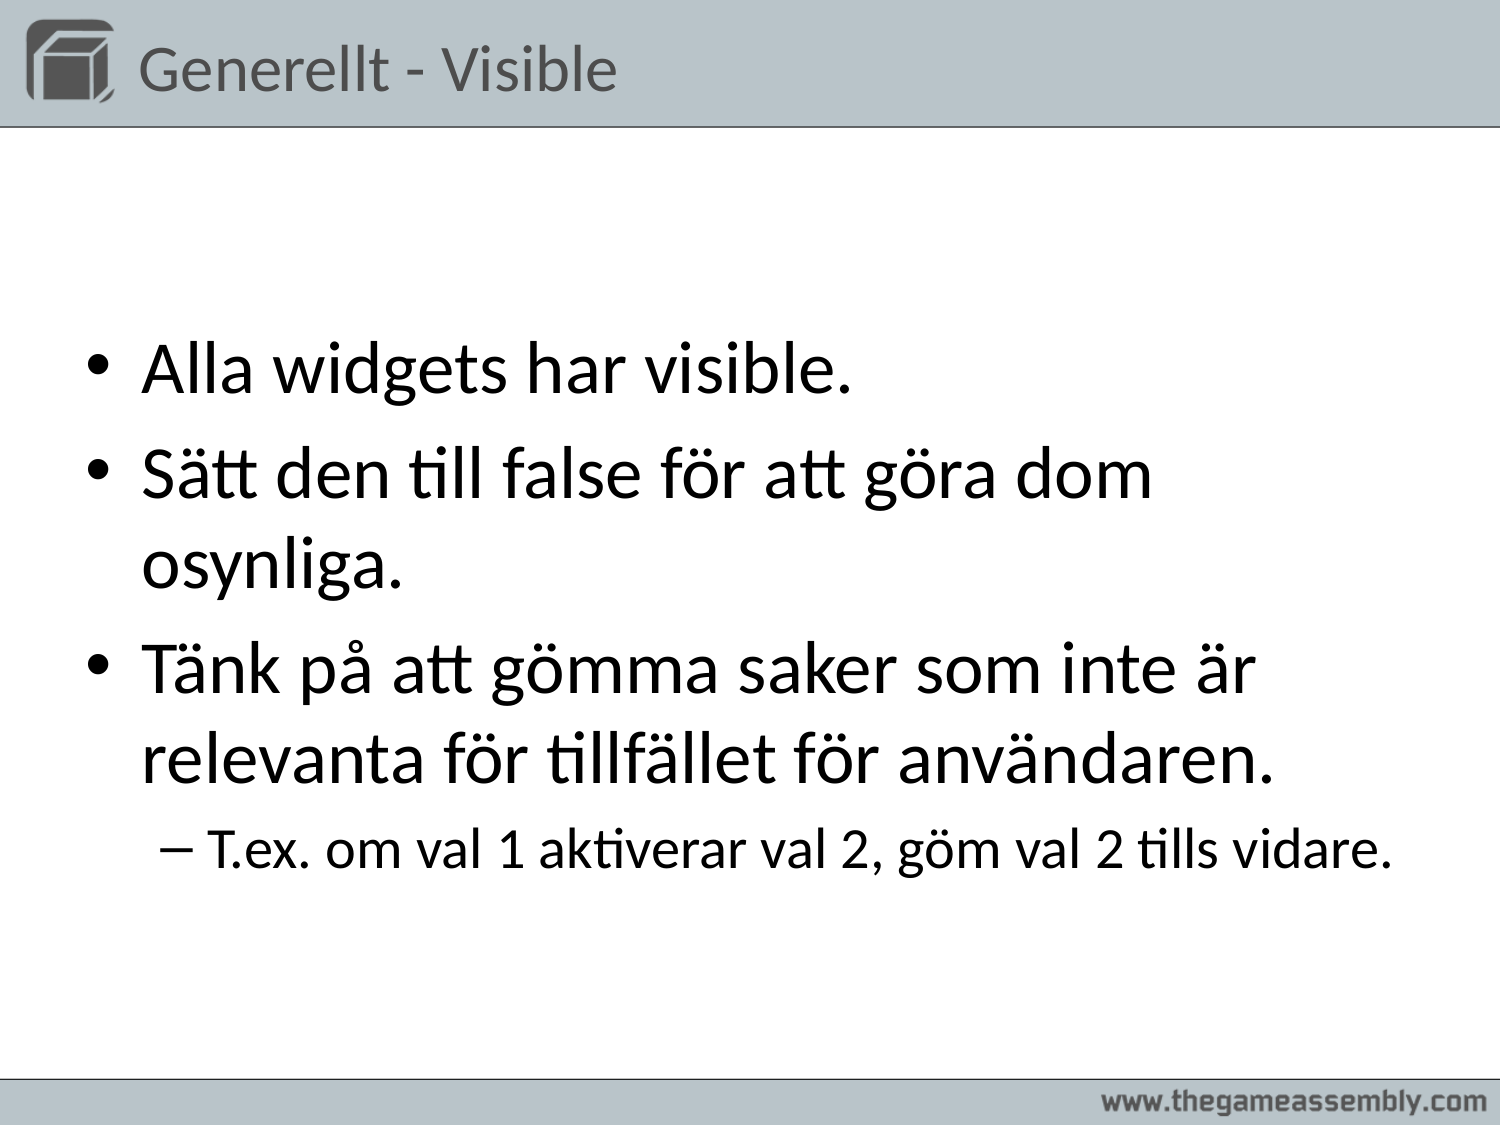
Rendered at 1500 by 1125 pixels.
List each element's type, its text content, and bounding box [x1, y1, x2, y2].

picture [0, 0, 1500, 1125]
list Alla widgets har visible. Sätt den till false för att göra dom osynliga. Tänk på att gömma saker som inte är relevanta för tillfället för användaren. T.ex. om val 1 aktiverar val 2, göm val 2 tills vidare. [70, 152, 1436, 1048]
title Generellt - Visible [123, 0, 1500, 130]
